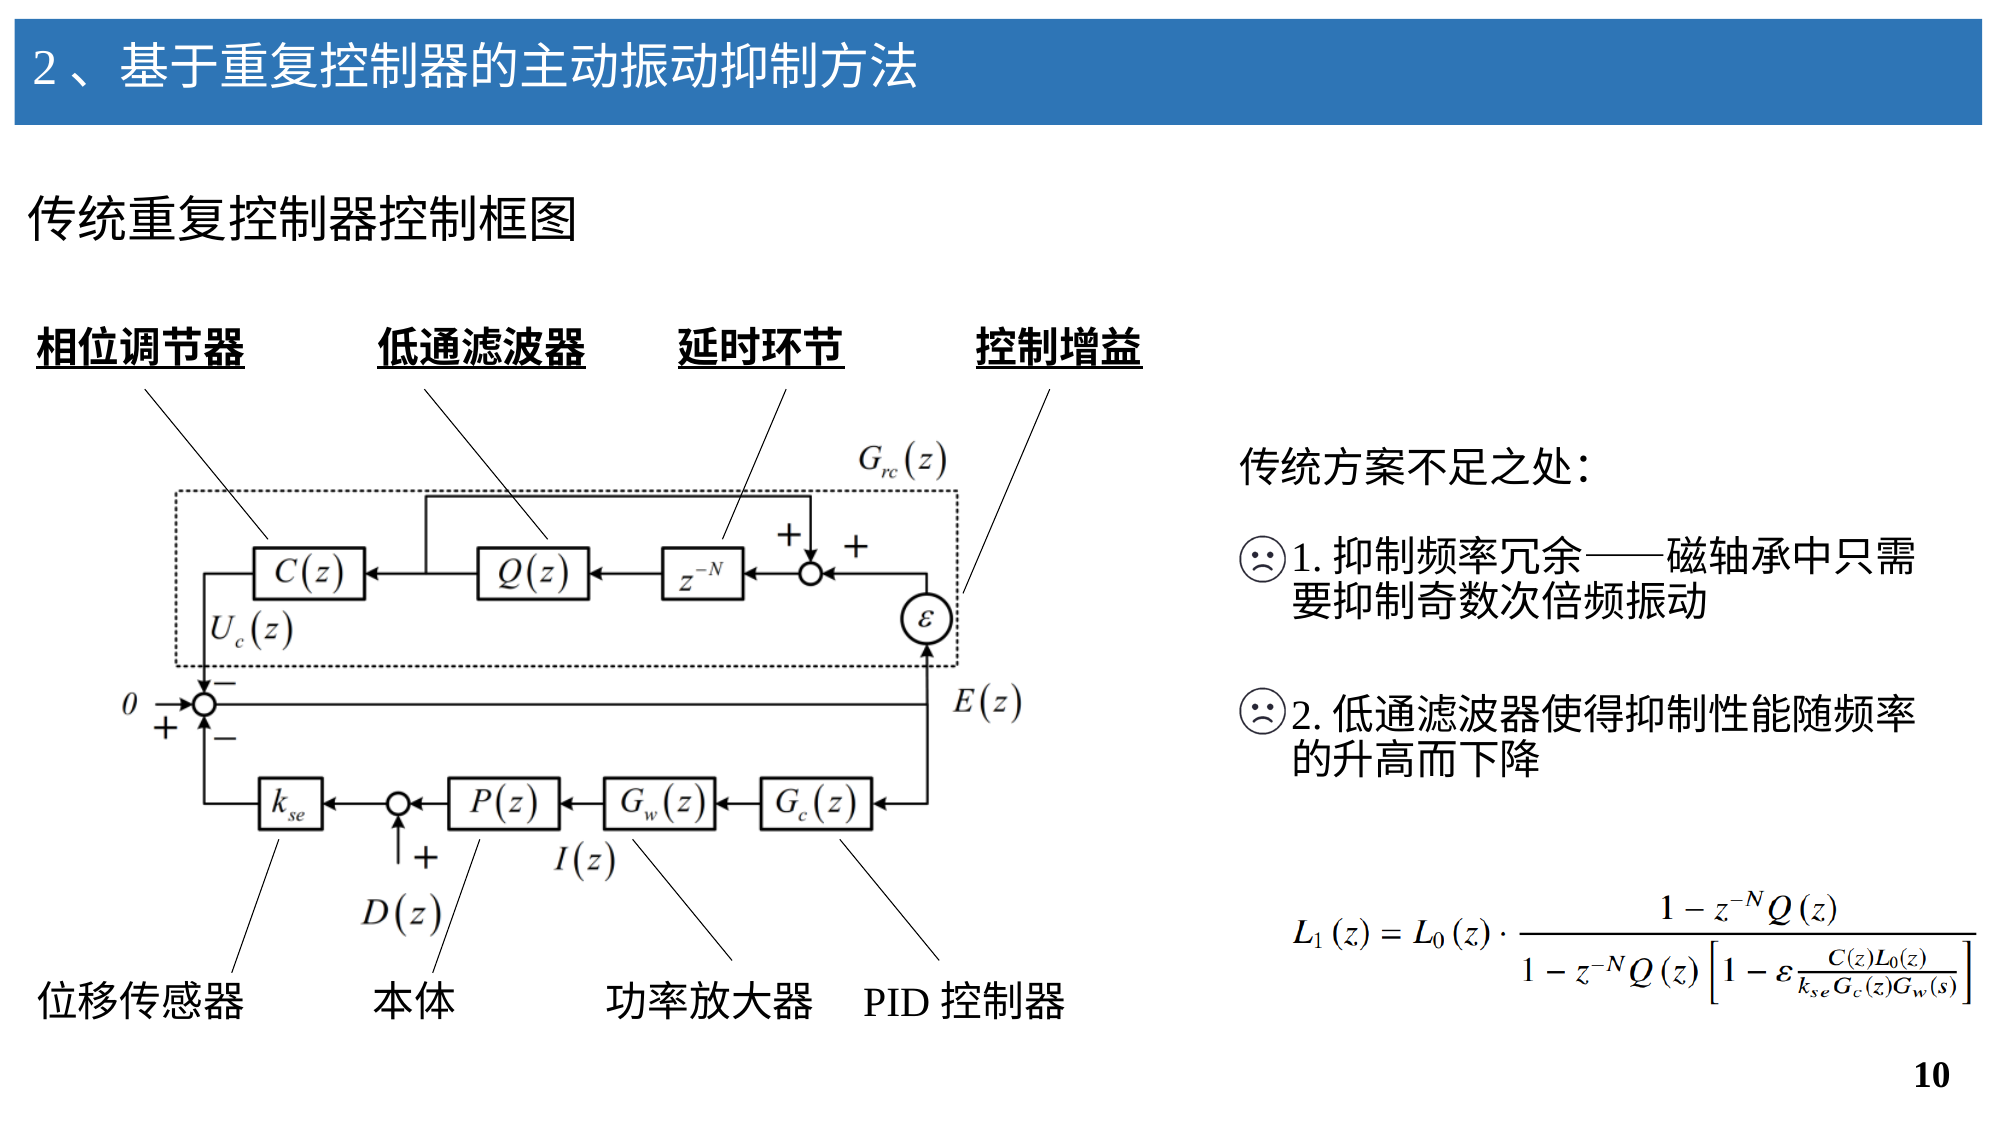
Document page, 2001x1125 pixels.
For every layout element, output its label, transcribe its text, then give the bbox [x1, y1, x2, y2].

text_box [144, 389, 268, 540]
text_box 传统重复控制器控制框图 [13, 187, 901, 258]
picture [102, 423, 1051, 961]
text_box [424, 389, 548, 540]
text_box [839, 839, 940, 961]
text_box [231, 839, 279, 973]
picture [1270, 856, 2000, 1036]
text_box 传统方案不足之处： [1224, 439, 1638, 510]
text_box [432, 839, 480, 973]
text_box 延时环节 [662, 319, 910, 390]
text_box 位移传感器 [21, 972, 295, 1043]
picture [1236, 533, 1289, 586]
picture [1236, 685, 1289, 738]
text_box 相位调节器 [21, 319, 268, 390]
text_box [632, 839, 732, 961]
text_box 控制增益 [960, 319, 1168, 390]
text_box 功率放大器 [591, 972, 848, 1043]
text_box 1.抑制频率冗余——磁轴承中只需要抑制奇数次倍频振动 [1276, 528, 1967, 655]
title 2、基于重复控制器的主动振动抑制方法 [17, 34, 959, 105]
text_box 本体 [358, 972, 508, 1043]
text_box 2.低通滤波器使得抑制性能随频率的升高而下降 [1276, 685, 1967, 812]
slide_number 10 [1898, 1042, 1975, 1103]
text_box [14, 18, 1983, 126]
text_box 低通滤波器 [362, 319, 610, 390]
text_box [722, 389, 787, 540]
text_box PID控制器 [848, 972, 1111, 1043]
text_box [963, 389, 1050, 594]
